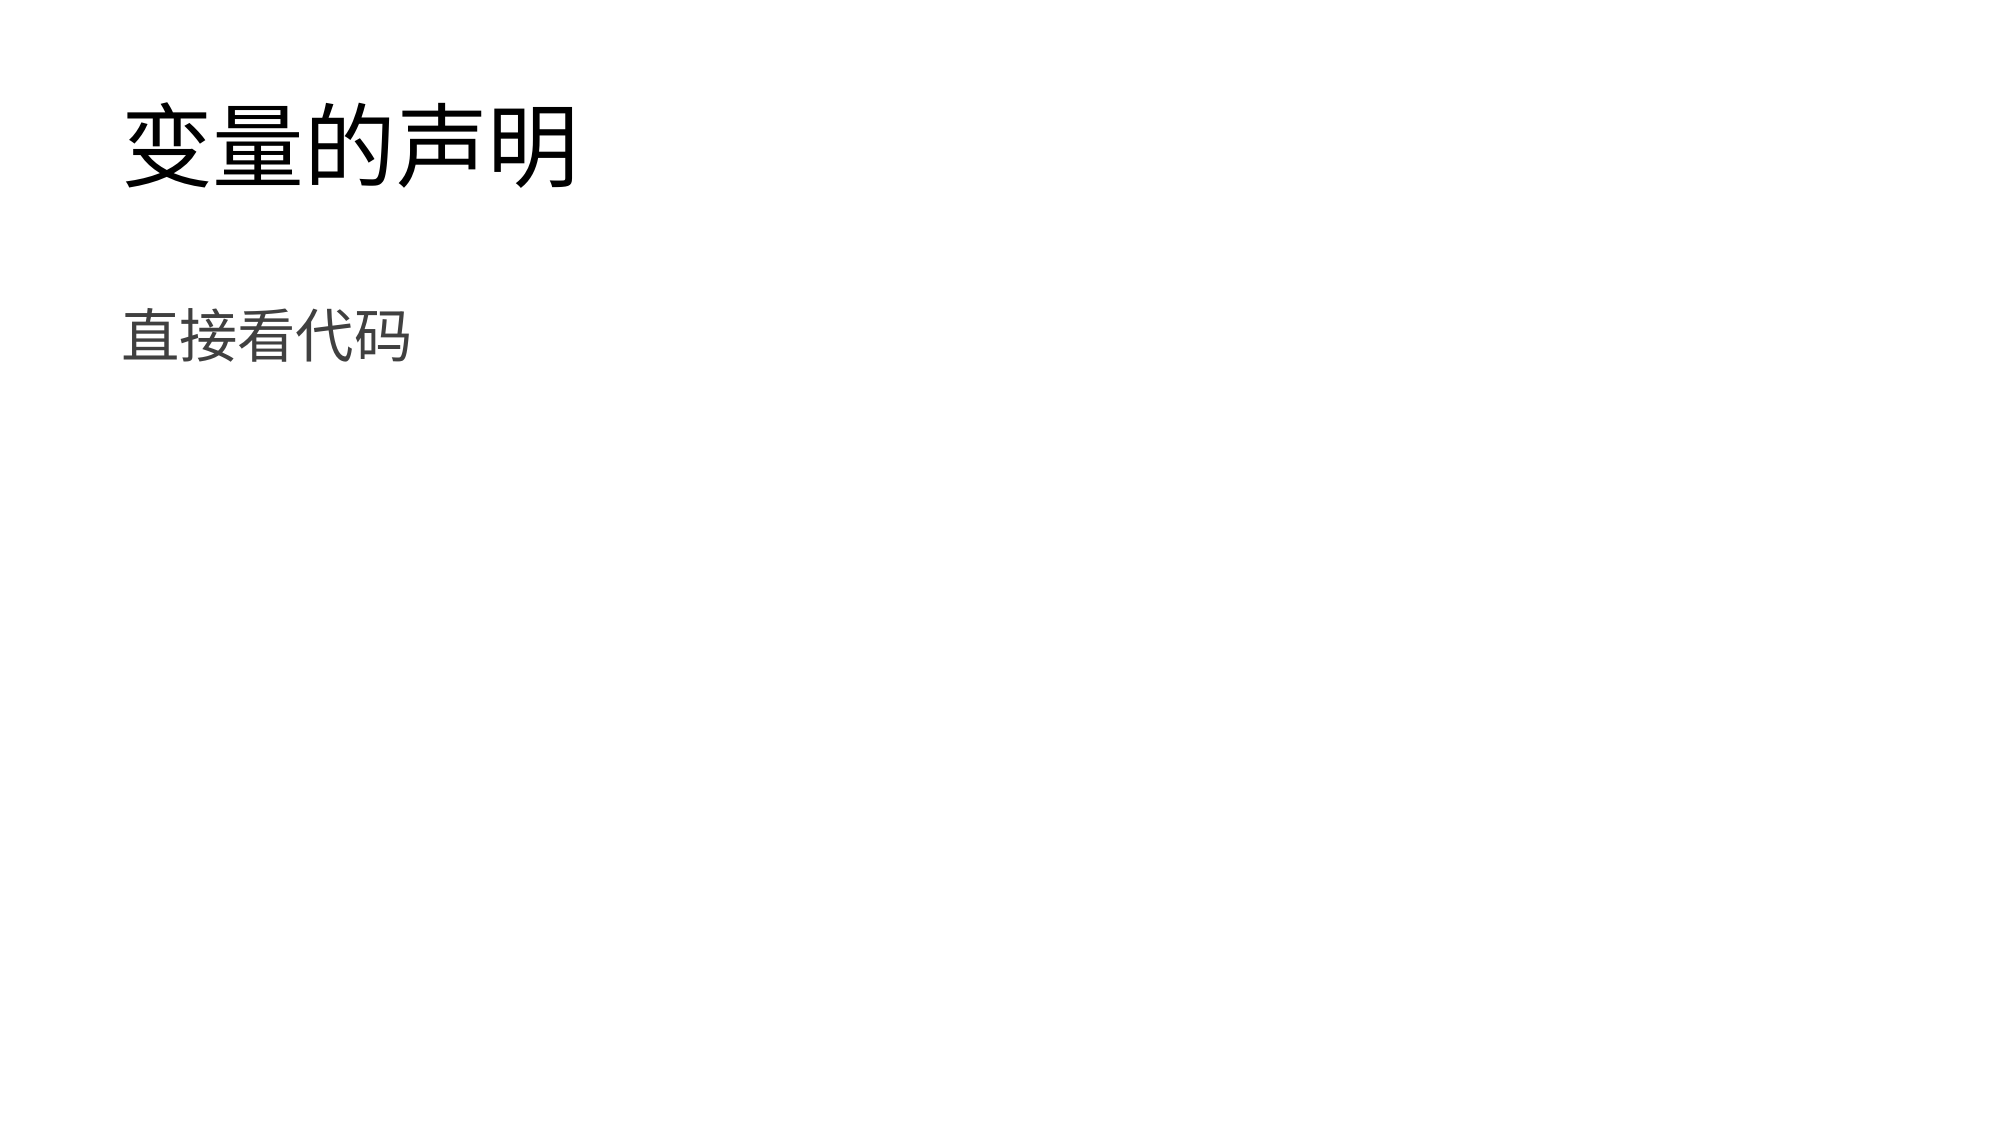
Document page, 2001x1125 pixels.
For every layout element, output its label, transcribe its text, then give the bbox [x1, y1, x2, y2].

title 变量的声明 [106, 42, 1832, 260]
list 直接看代码 [106, 299, 1832, 1014]
